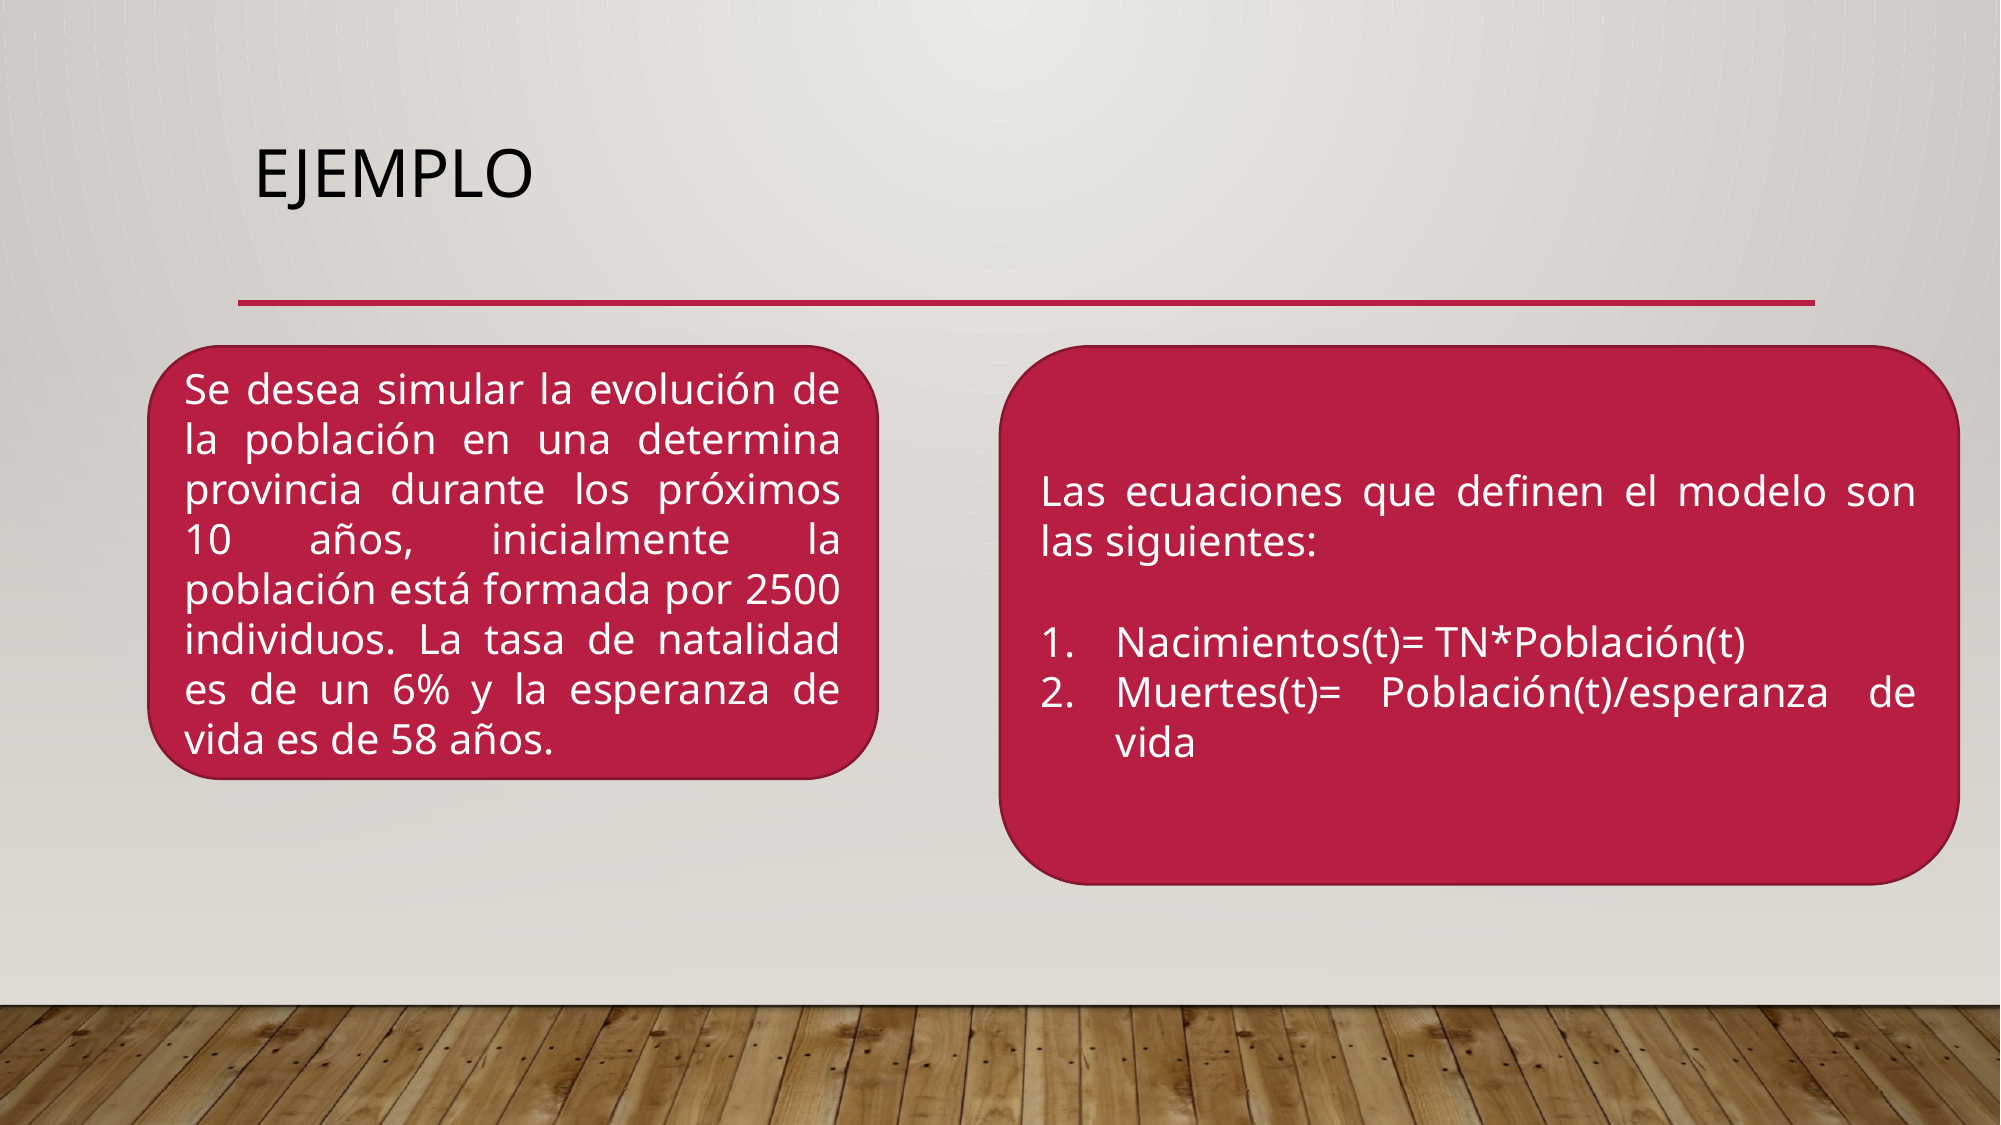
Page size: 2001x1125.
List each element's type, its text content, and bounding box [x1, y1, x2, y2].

text_box Se desea simular la evolución de la población en una determina provincia durante los próximos 10 años, inicialmente la población está formada por 2500 individuos. La tasa de natalidad es de un 6% y la esperanza de vida es de 58 años. [147, 345, 879, 781]
picture [0, 1005, 2000, 1125]
title ejemplo [238, 131, 1814, 305]
